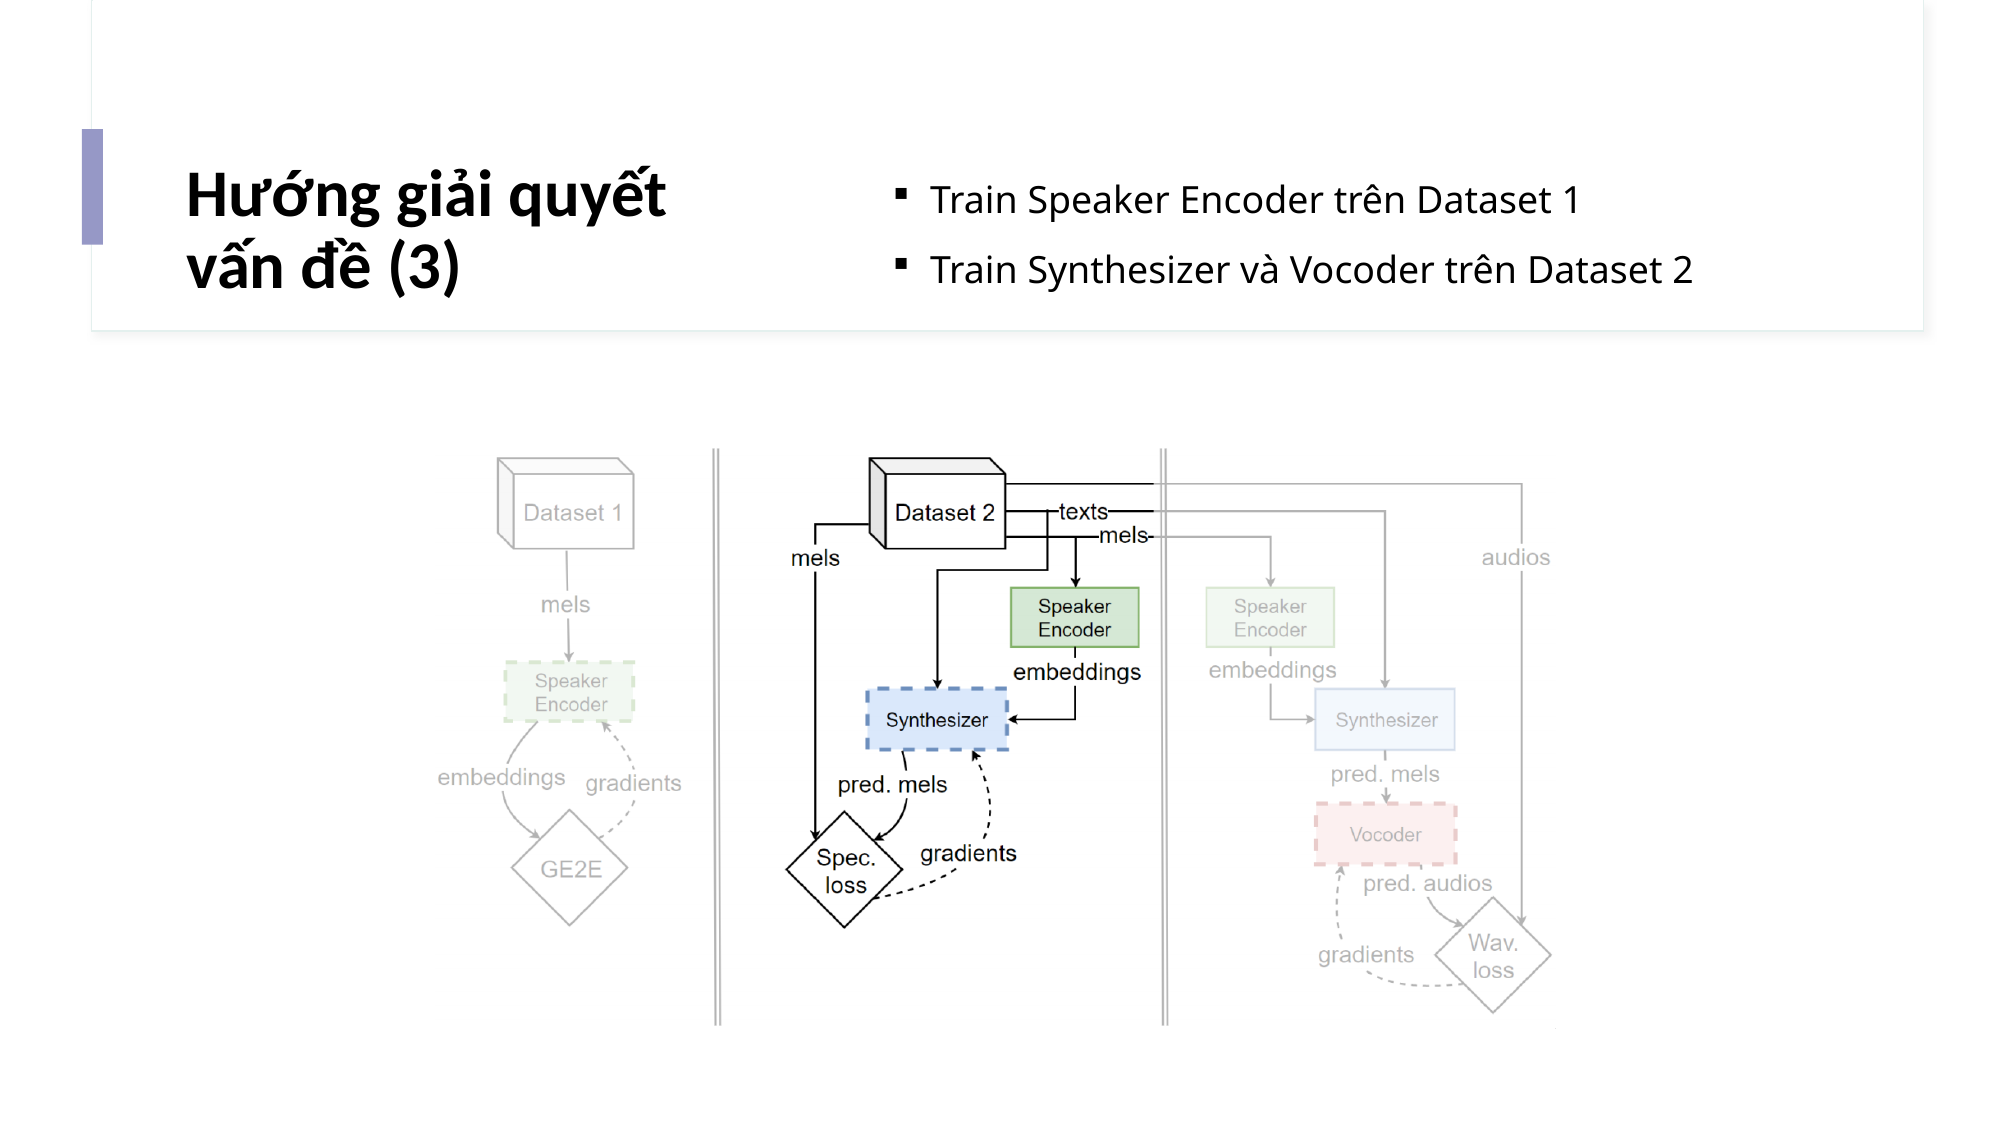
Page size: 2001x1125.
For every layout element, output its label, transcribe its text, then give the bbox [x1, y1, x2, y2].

title Hướng giải quyết vấn đề (3) [171, 96, 752, 367]
list Train Speaker Encoder trên Dataset 1 Train Synthesizer và Vocoder trên Dataset 2 [877, 96, 1863, 367]
picture [416, 416, 1584, 1045]
